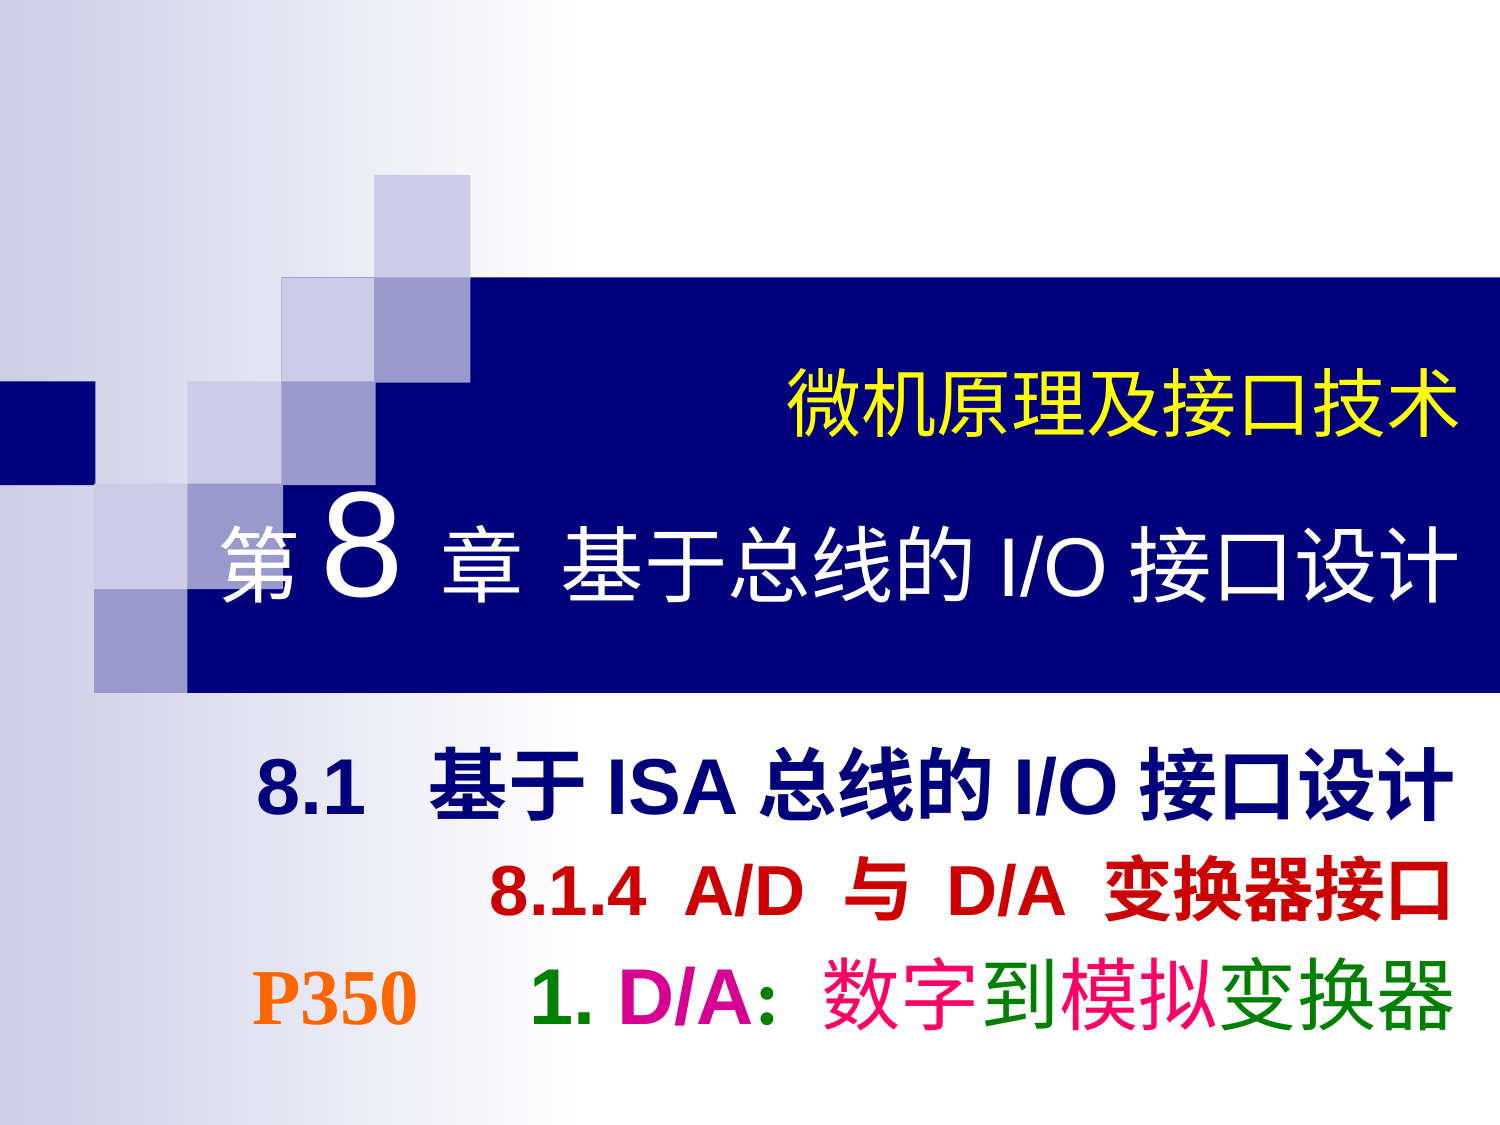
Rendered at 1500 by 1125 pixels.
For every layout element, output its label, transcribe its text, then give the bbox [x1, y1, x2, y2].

text_box 8.1 基于ISA总线的I/O接口设计 8.1.4 A/D 与 D/A 变换器接口 P350 1. D/A: 数字到模拟变换器 [100, 727, 1471, 1094]
subtitle 微机原理及接口技术 第8章 基于总线的I/O接口设计 [182, 278, 1477, 705]
